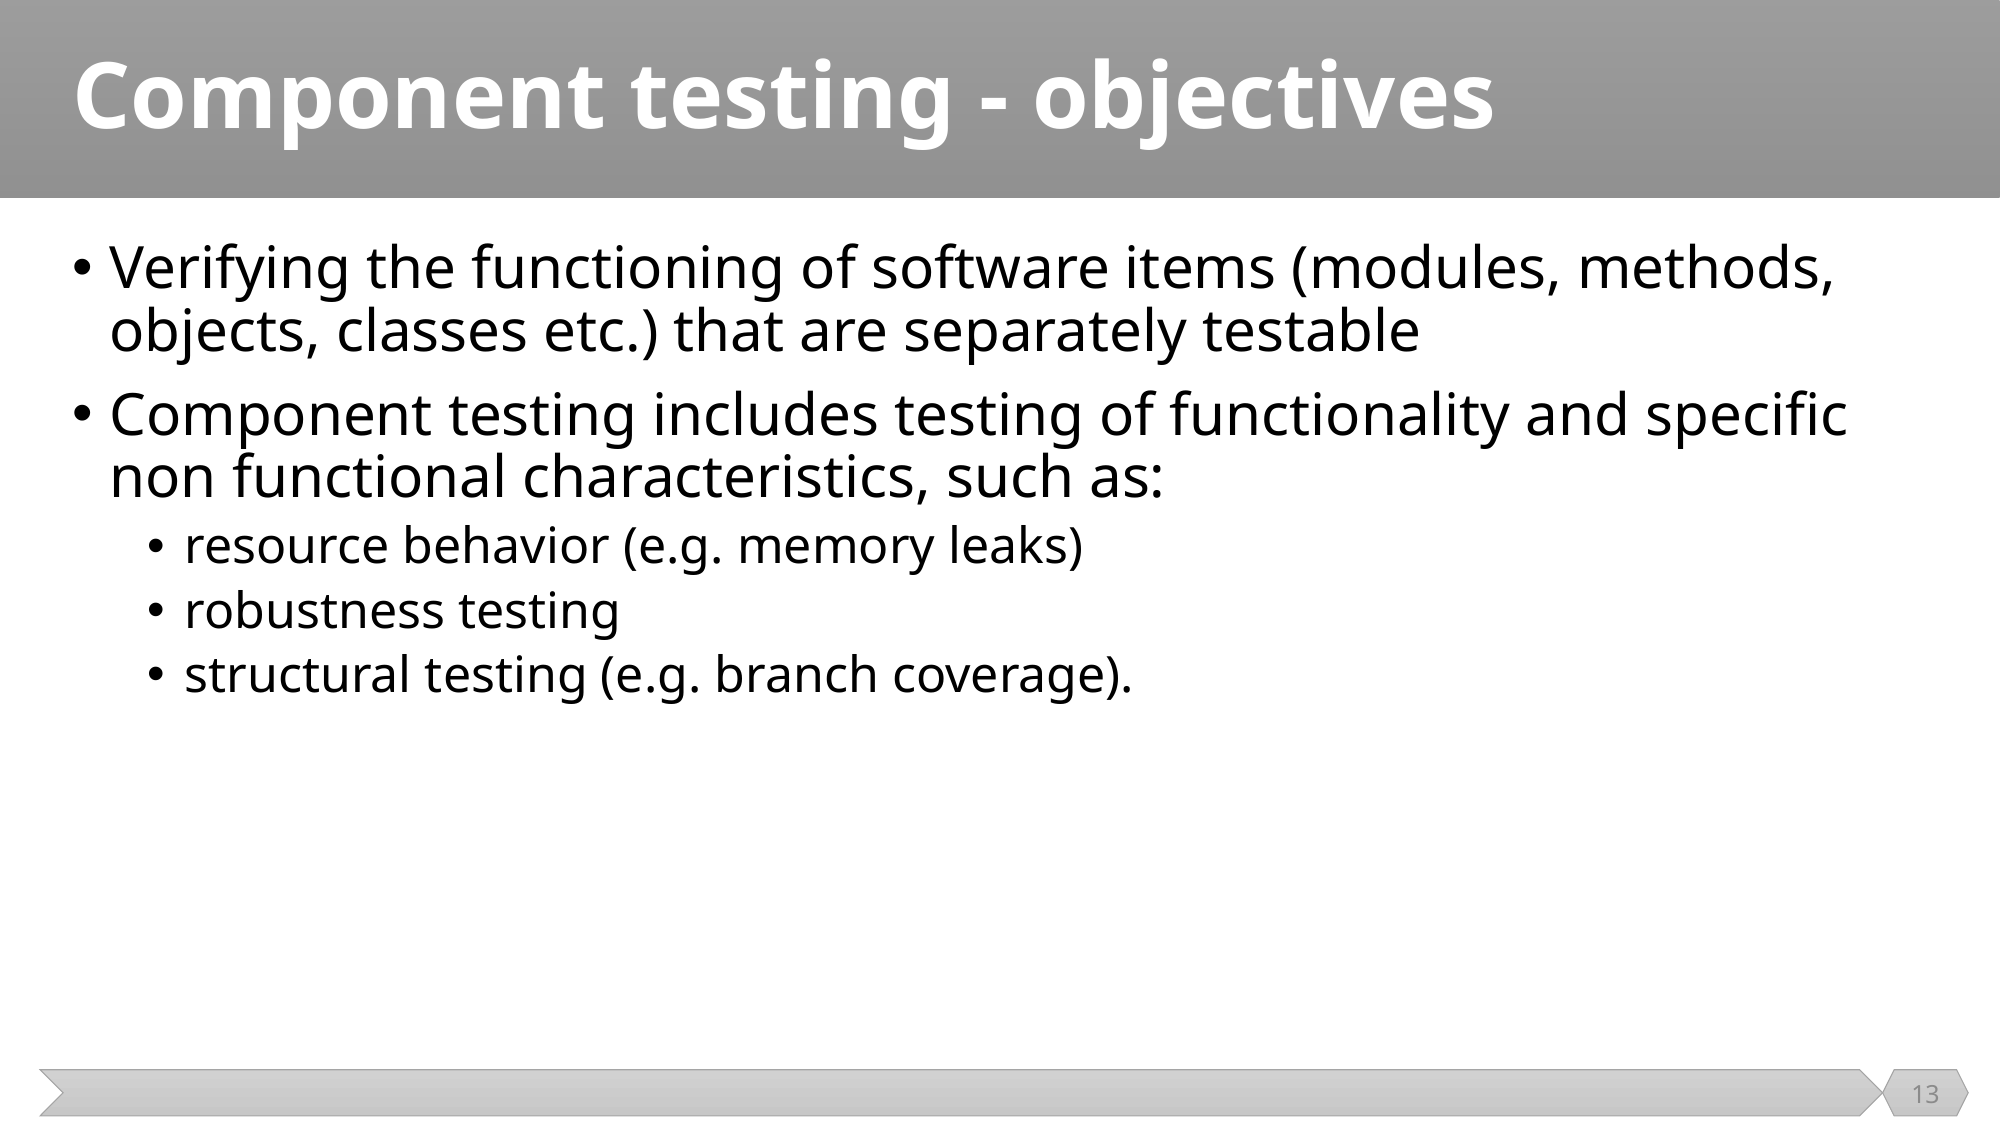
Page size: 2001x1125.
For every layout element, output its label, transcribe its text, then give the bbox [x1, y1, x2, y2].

title Component testing - objectives [56, 0, 1969, 199]
list Verifying the functioning of software items (modules, methods, objects, classes etc.) that are separately testable Component testing includes testing of functionality and specific non functional characteristics, such as: resource behavior (e.g. memory leaks) robustness testing structural testing (e.g. branch coverage). [56, 230, 1969, 1010]
slide_number 13 [1882, 1065, 1969, 1125]
